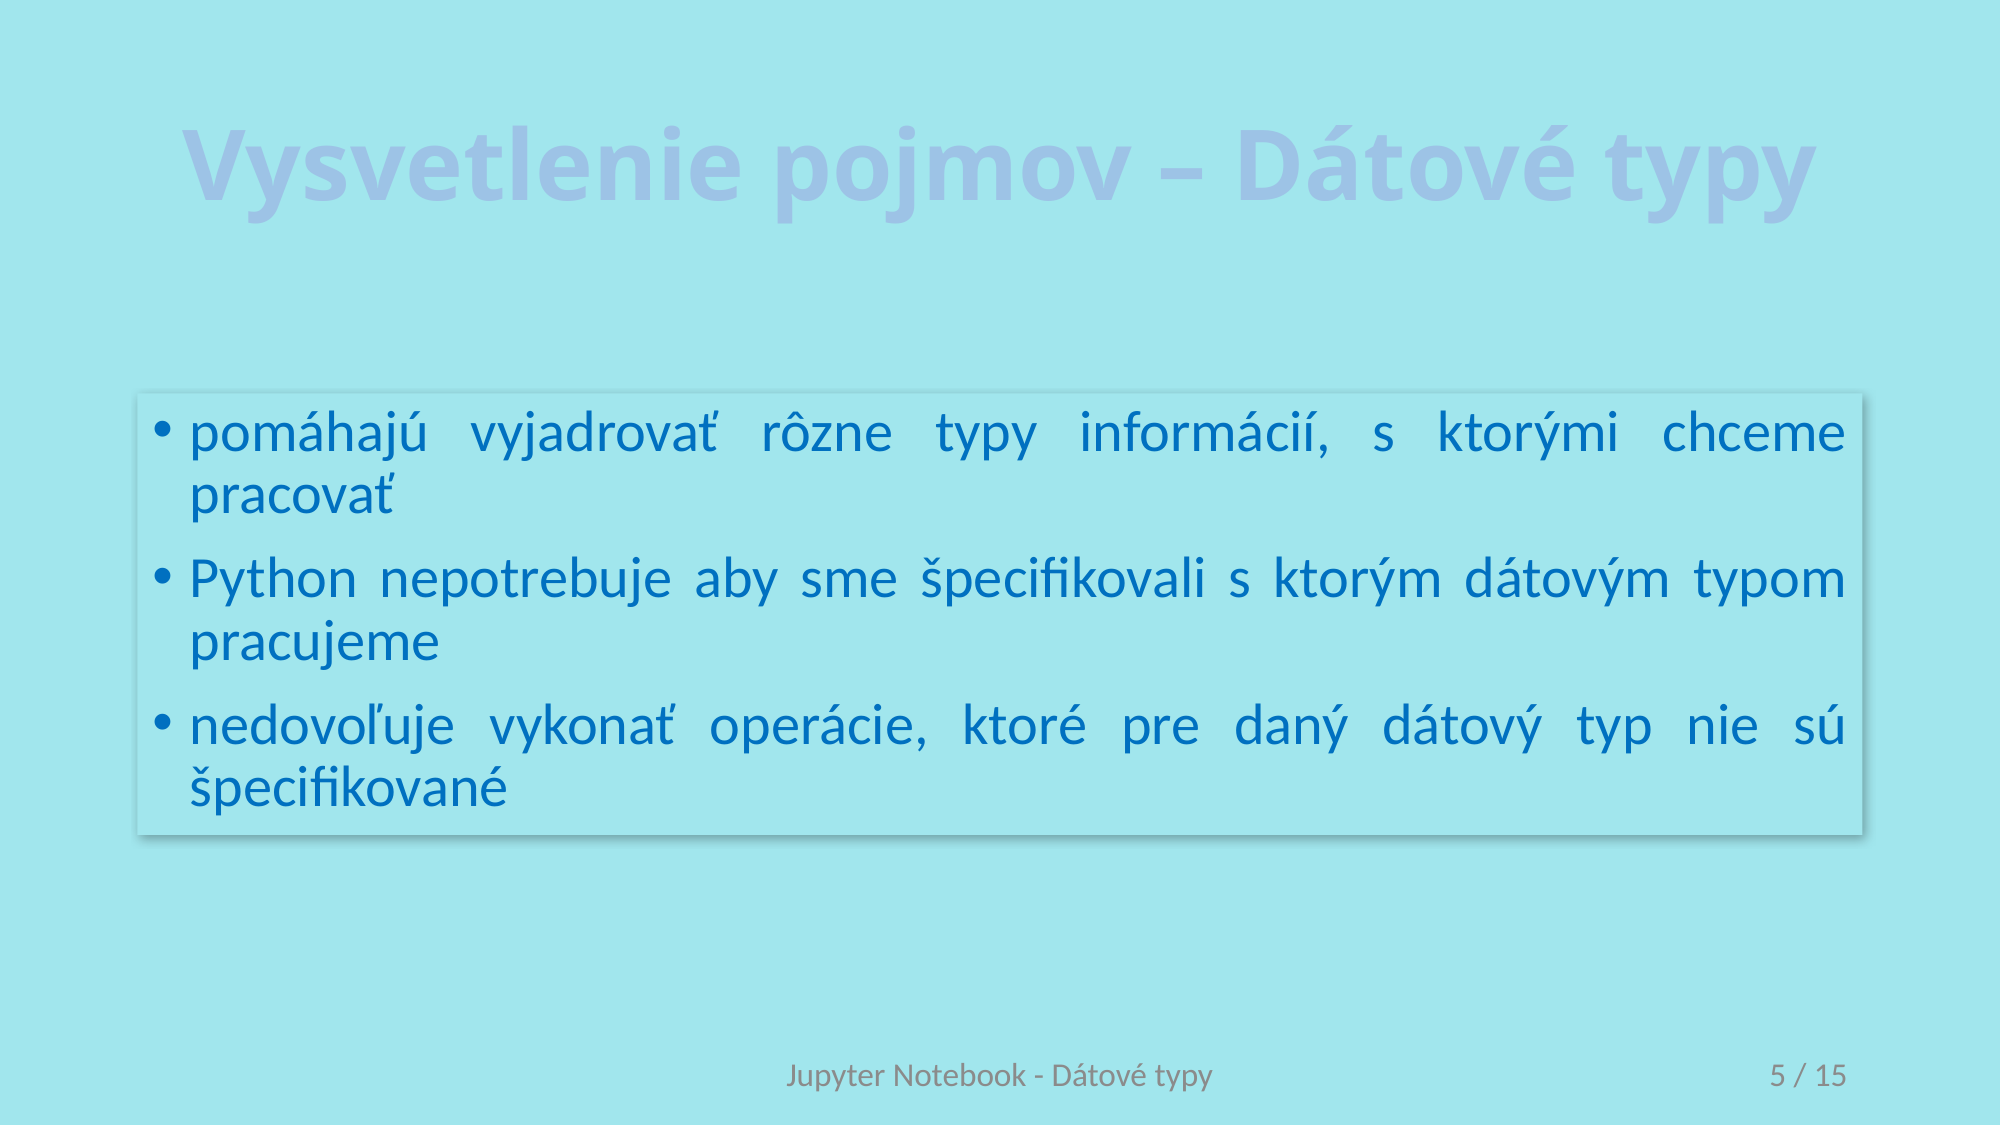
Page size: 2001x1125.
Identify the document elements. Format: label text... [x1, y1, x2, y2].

footer Jupyter Notebook - Dátové typy [662, 1042, 1338, 1103]
slide_number 5 / 15 [1412, 1042, 1863, 1103]
list pomáhajú vyjadrovať rôzne typy informácií, s ktorými chceme pracovať Python nepotrebuje aby sme špecifikovali s ktorým dátovým typom pracujeme nedovoľuje vykonať operácie, ktoré pre daný dátový typ nie sú špecifikované [136, 392, 1863, 836]
title Vysvetlenie pojmov – Dátové typy [137, 59, 1863, 278]
